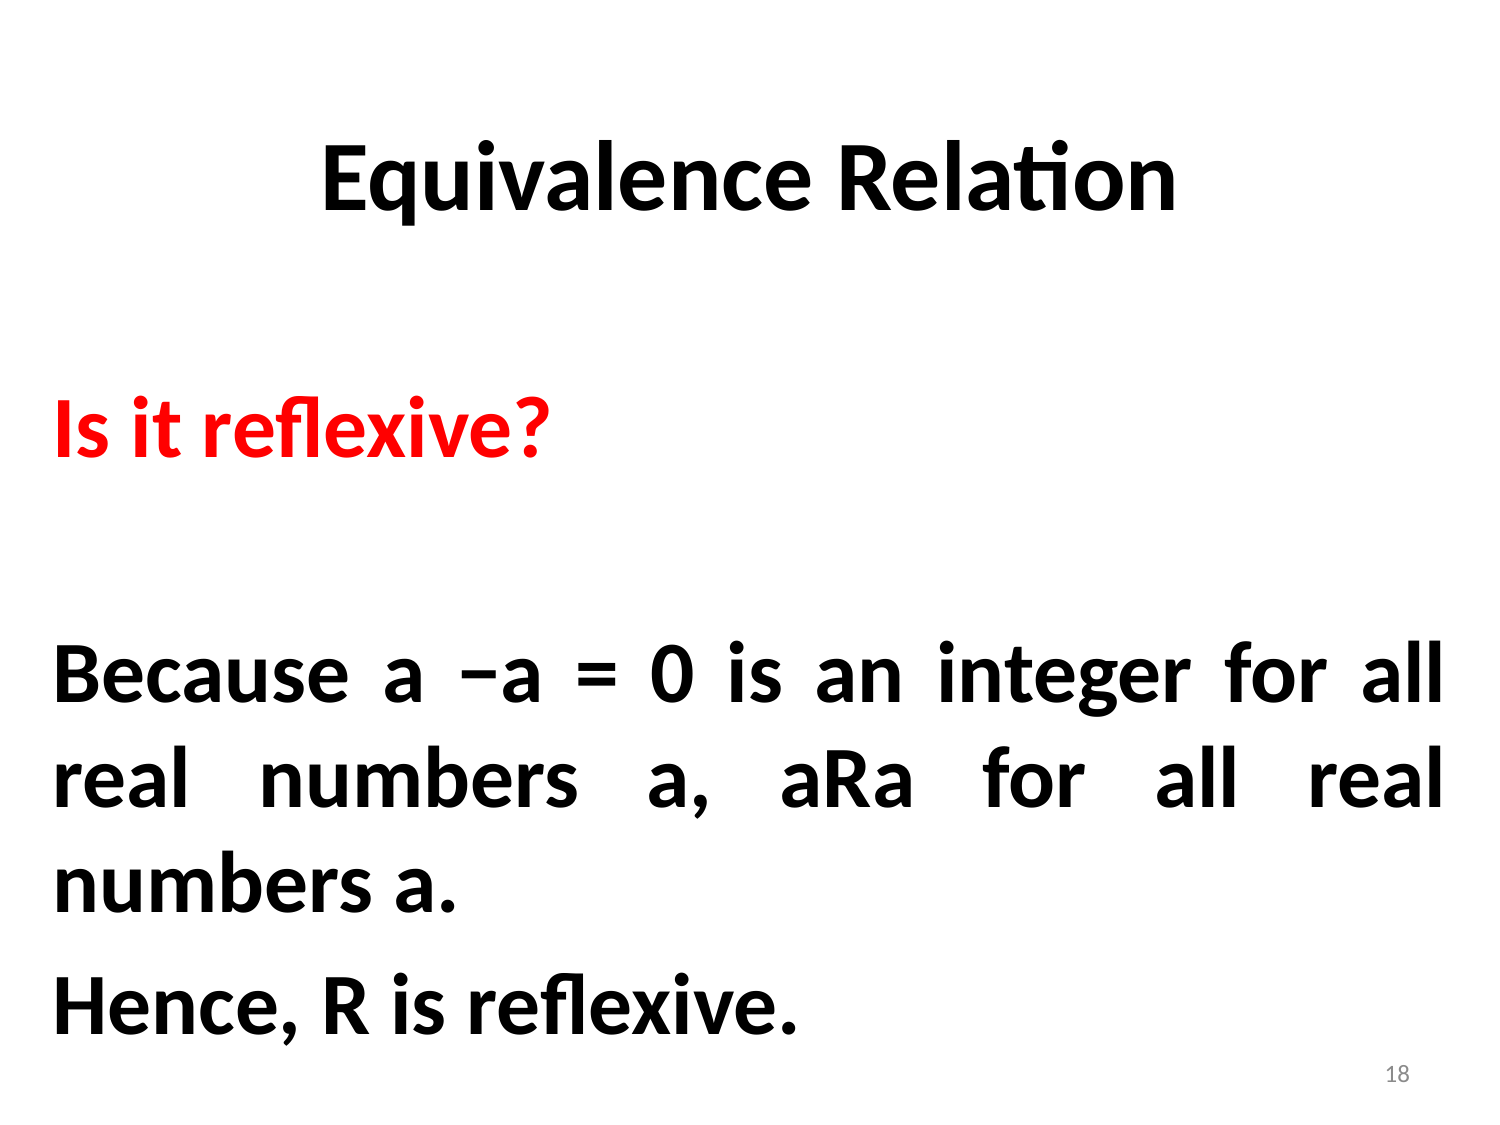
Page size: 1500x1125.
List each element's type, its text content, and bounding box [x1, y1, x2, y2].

text_box Equivalence Relation Is it reflexive? Because a −a = 0 is an integer for all real numbers a, aRa for all real numbers a. Hence, R is reﬂexive. [37, 50, 1463, 1063]
slide_number 18 [1074, 1063, 1425, 1103]
